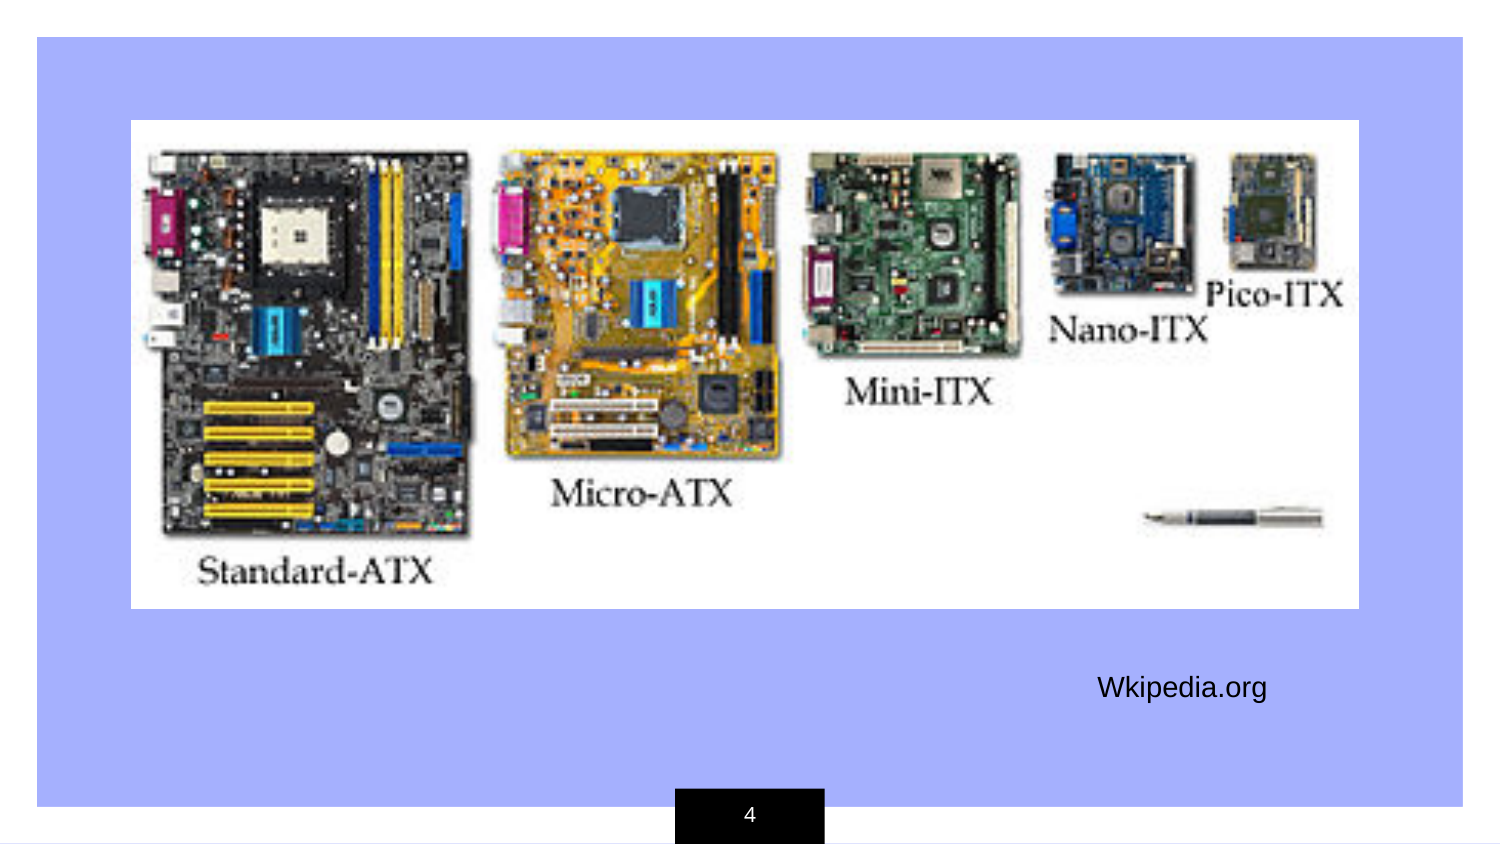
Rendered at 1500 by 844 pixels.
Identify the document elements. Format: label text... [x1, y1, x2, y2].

slide_number 4 [675, 788, 825, 844]
text_box Wkipedia.org [1082, 661, 1334, 712]
picture [131, 120, 1360, 610]
